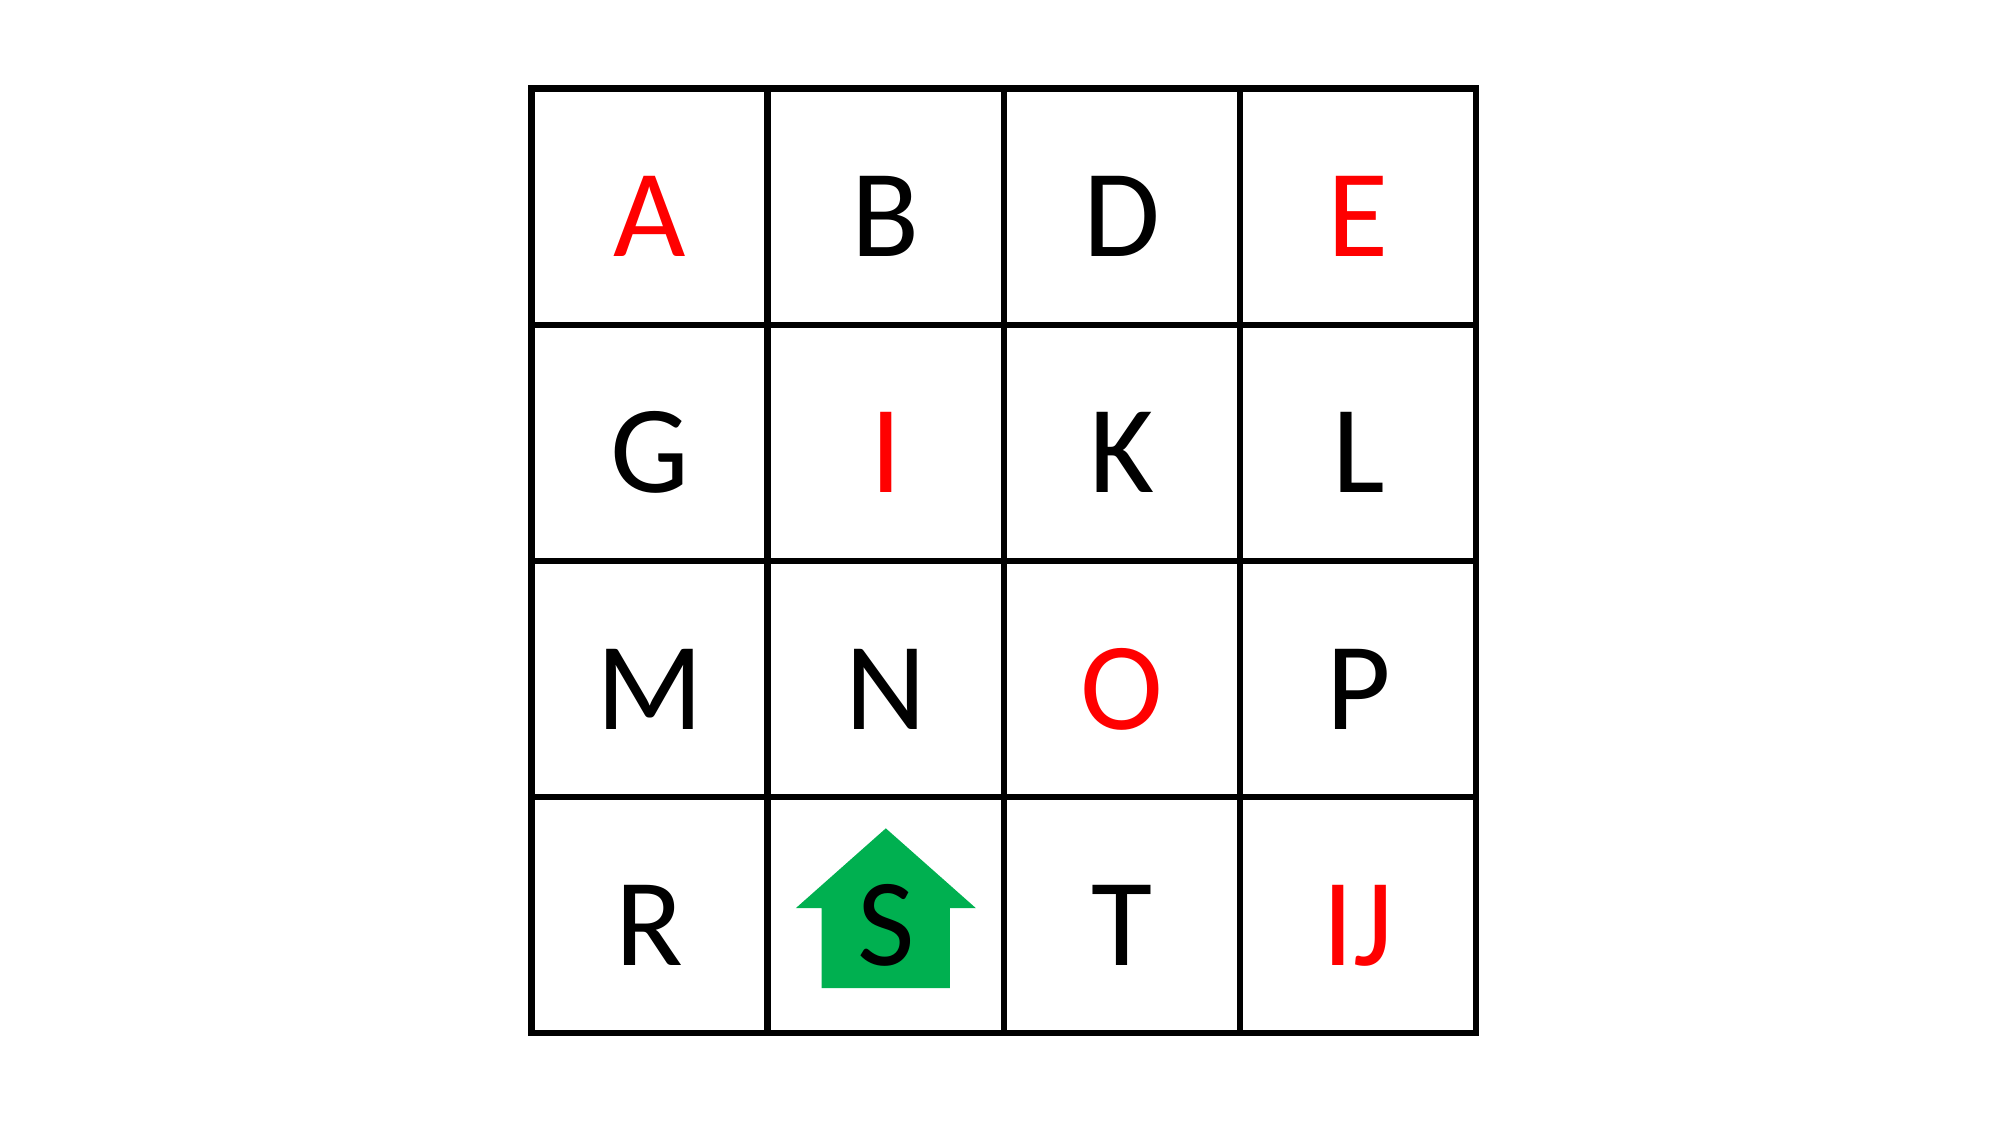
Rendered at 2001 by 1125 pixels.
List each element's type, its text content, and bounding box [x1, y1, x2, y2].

text_box K [1003, 324, 1239, 560]
text_box P [1239, 560, 1477, 796]
text_box N [767, 560, 1003, 796]
text_box B [767, 87, 1003, 324]
text_box T [1003, 796, 1239, 1034]
text_box R [530, 796, 767, 1034]
text_box E [1239, 87, 1477, 324]
text_box G [530, 324, 767, 560]
text_box M [530, 560, 767, 796]
text_box I [767, 324, 1003, 560]
text_box IJ [1239, 796, 1477, 1034]
text_box D [1003, 87, 1239, 324]
text_box S [767, 796, 1003, 1034]
text_box O [1003, 560, 1239, 796]
text_box L [1239, 324, 1477, 560]
text_box A [530, 87, 767, 324]
